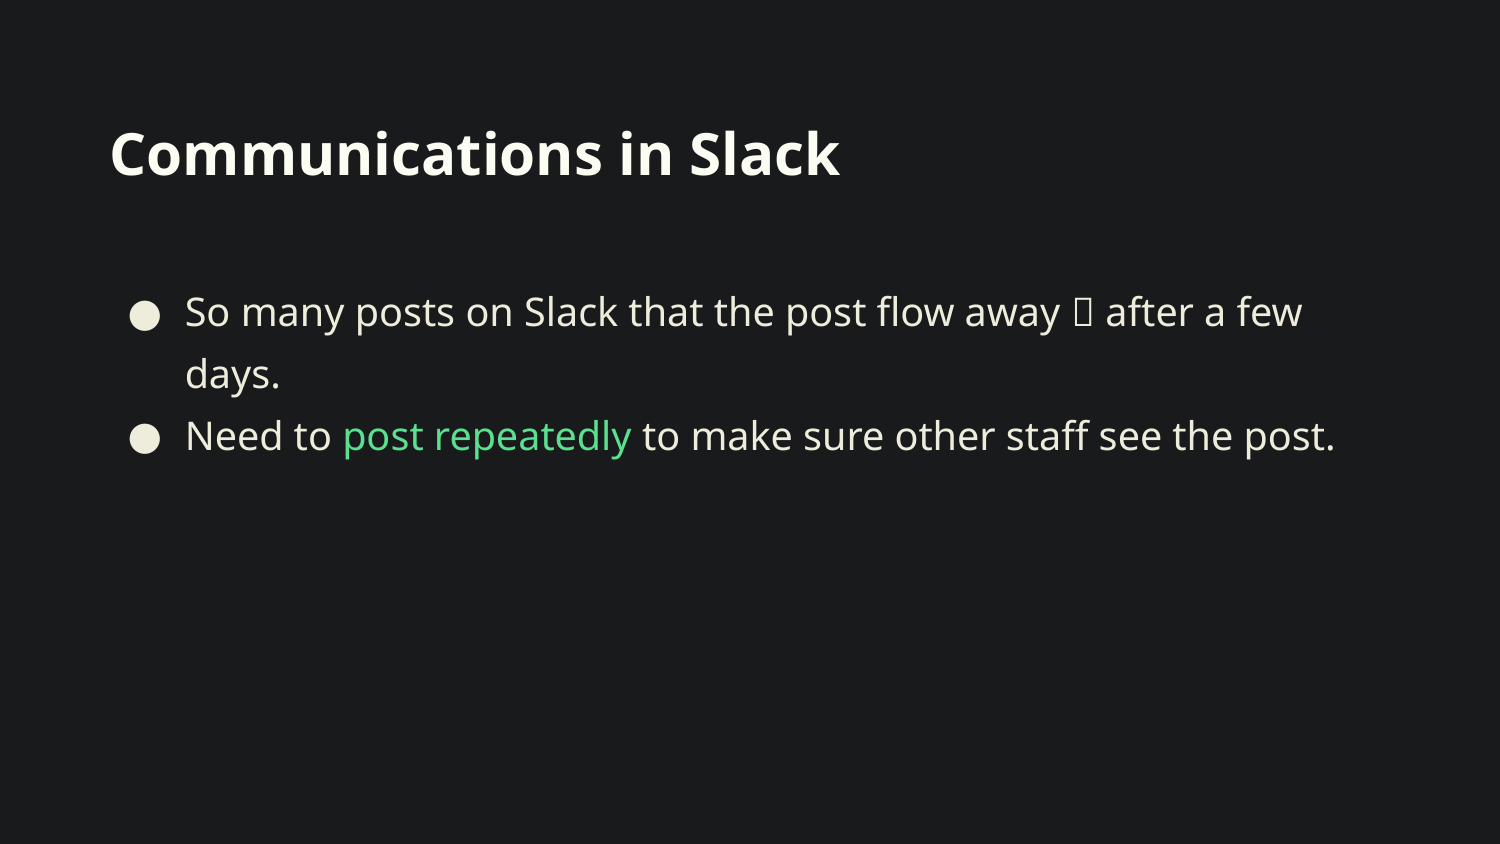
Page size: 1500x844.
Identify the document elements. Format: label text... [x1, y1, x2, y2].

list So many posts on Slack that the post flow away 🌊 after a few days. Need to post repeatedly to make sure other staff see the post. [94, 257, 1414, 789]
title Communications in Slack [94, 72, 1414, 232]
